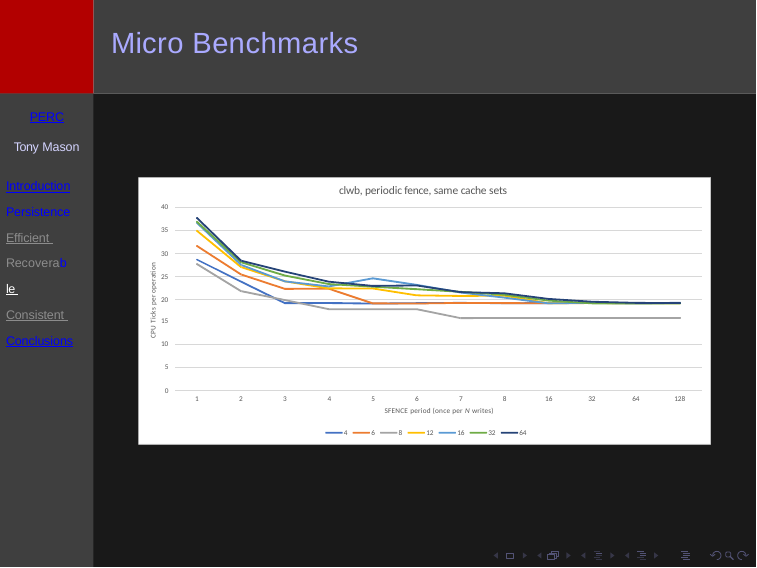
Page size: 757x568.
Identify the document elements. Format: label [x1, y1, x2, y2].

text_box [624, 552, 630, 559]
text_box [547, 551, 559, 560]
text_box [138, 177, 711, 445]
text_box [737, 551, 749, 560]
text_box [710, 551, 722, 560]
text_box [0, 0, 756, 94]
title [109, 21, 362, 120]
text_box [506, 553, 514, 559]
text_box [4, 176, 78, 348]
text_box [11, 106, 83, 155]
text_box [725, 551, 734, 560]
